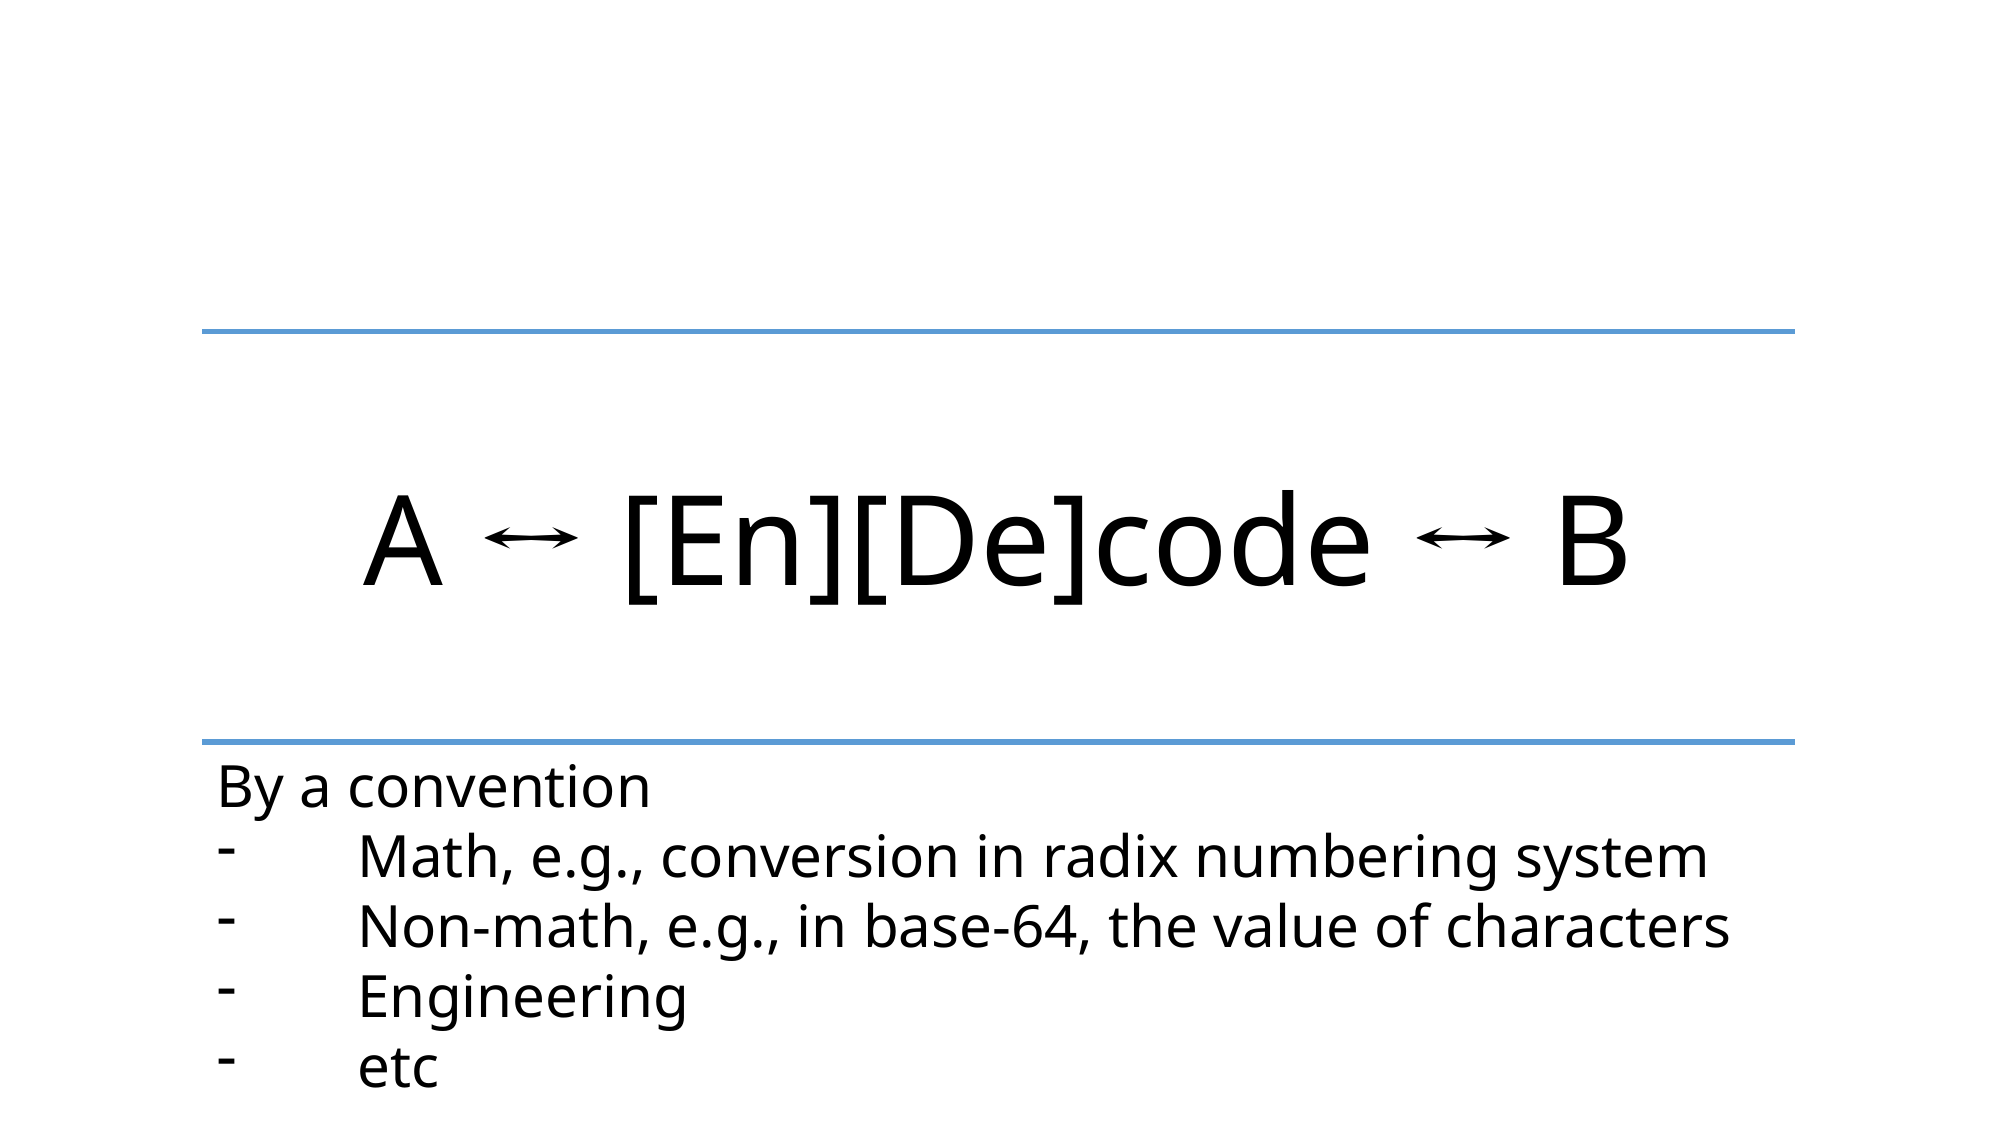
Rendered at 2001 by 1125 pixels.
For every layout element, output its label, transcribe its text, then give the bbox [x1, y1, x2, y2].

text_box By a convention Math, e.g., conversion in radix numbering system Non-math, e.g., in base-64, the value of characters Engineering etc [202, 743, 1795, 1107]
text_box A ↔ [En][De]code ↔ B [202, 453, 1795, 618]
